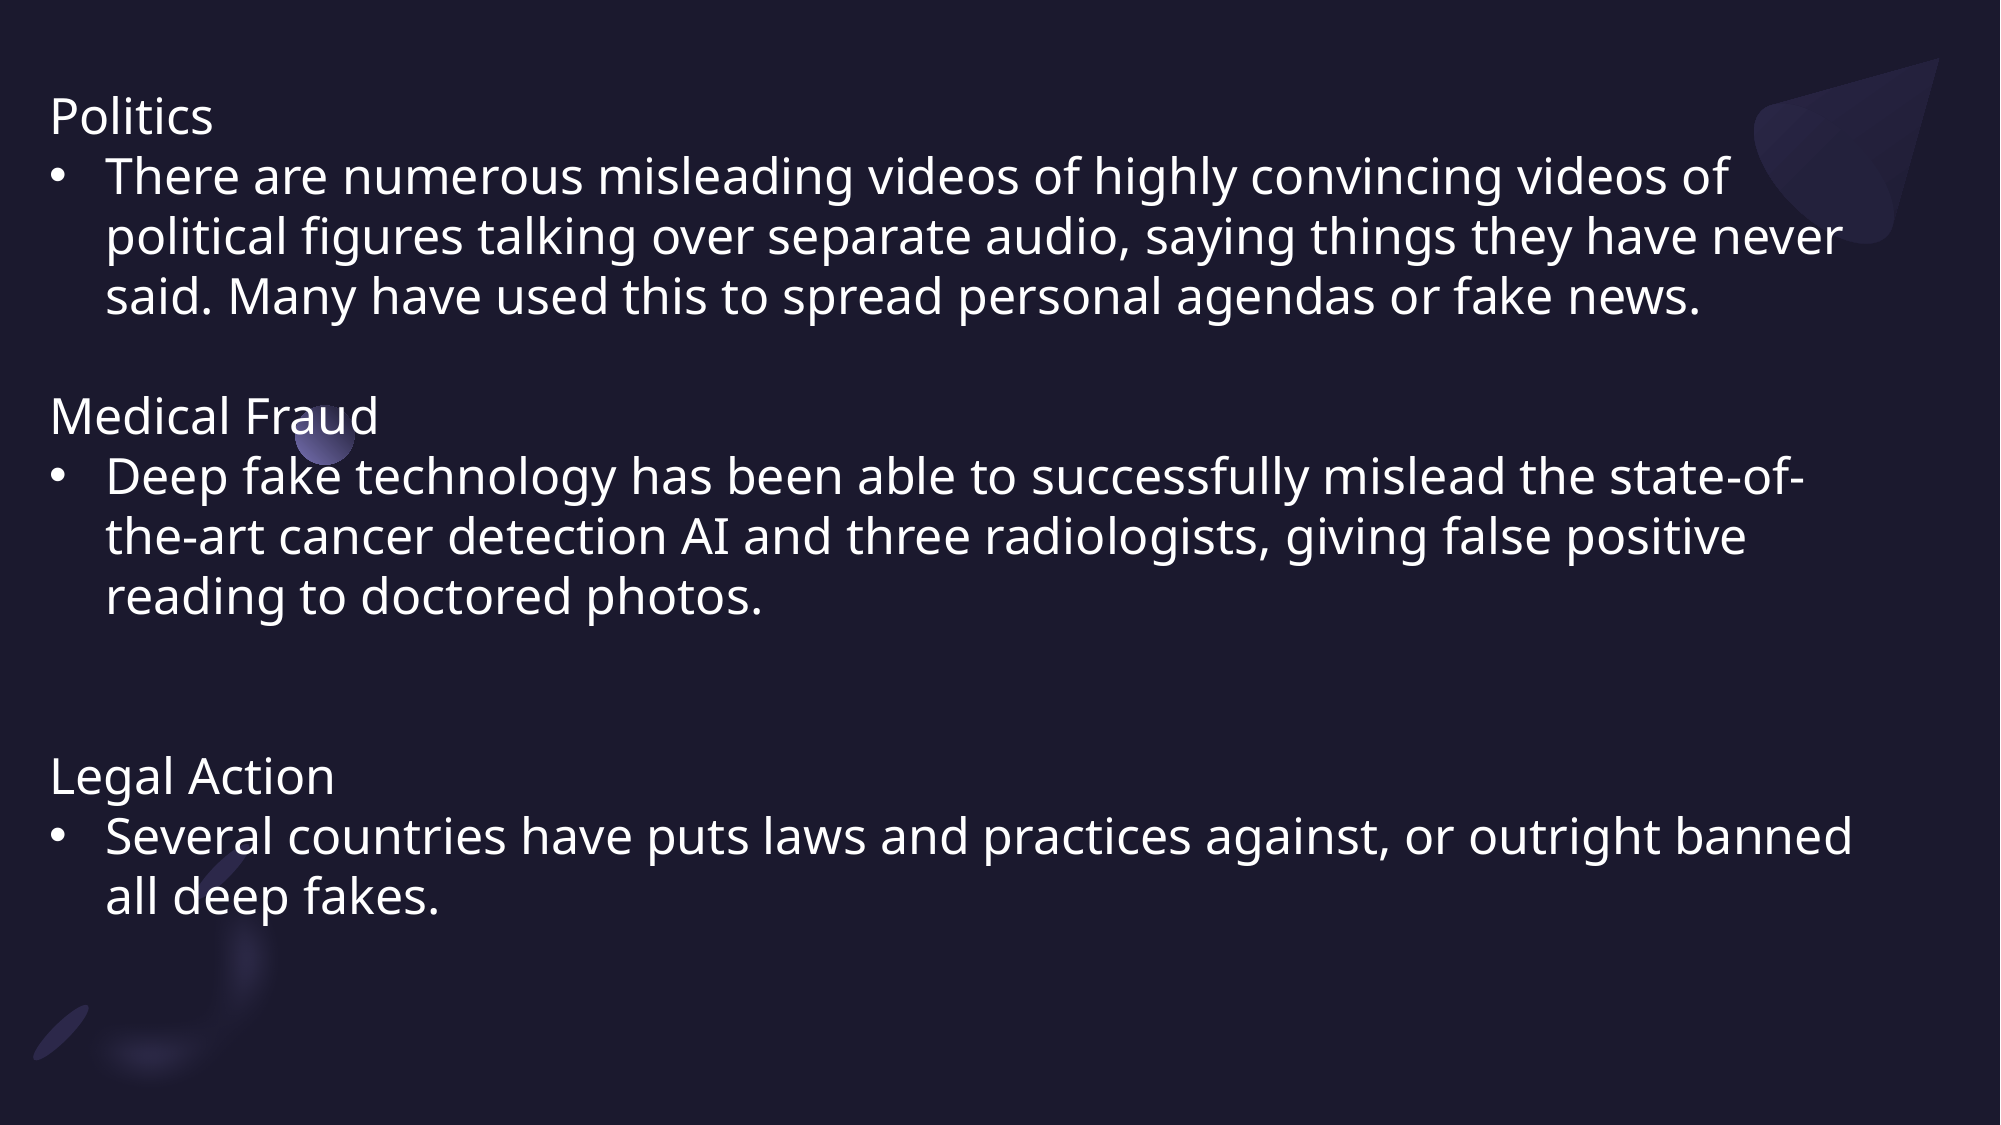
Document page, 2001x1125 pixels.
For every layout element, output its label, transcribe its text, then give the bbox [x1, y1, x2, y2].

text_box Politics There are numerous misleading videos of highly convincing videos of political figures talking over separate audio, saying things they have never said. Many have used this to spread personal agendas or fake news. Medical Fraud Deep fake technology has been able to successfully mislead the state-of-the-art cancer detection AI and three radiologists, giving false positive reading to doctored photos. Legal Action Several countries have puts laws and practices against, or outright banned all deep fakes. [34, 76, 1891, 992]
